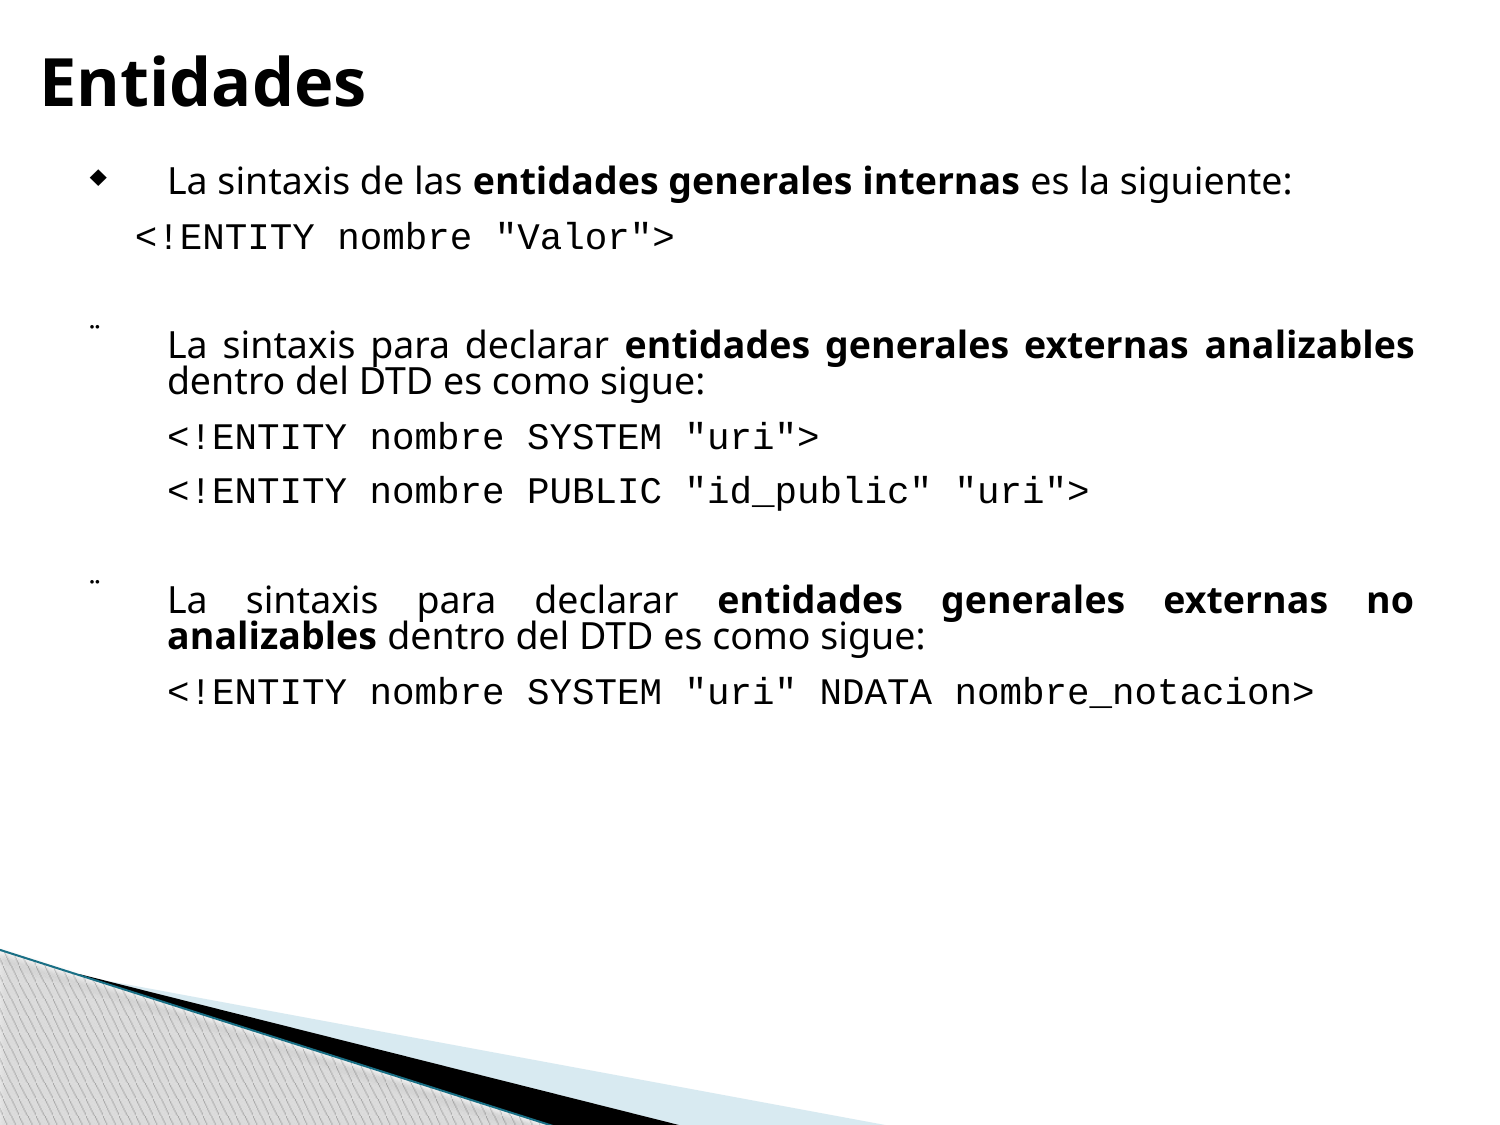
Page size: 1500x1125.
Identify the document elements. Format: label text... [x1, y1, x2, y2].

text_box Entidades [24, 32, 383, 128]
text_box La sintaxis de las entidades generales internas es la siguiente: <!ENTITY nombre "Valor"> La sintaxis para declarar entidades generales externas analizables dentro del DTD es como sigue: <!ENTITY nombre SYSTEM "uri"> <!ENTITY nombre PUBLIC "id_public" "uri"> La sintaxis para declarar entidades generales externas no analizables dentro del DTD es como sigue: <!ENTITY nombre SYSTEM "uri" NDATA nombre_notacion> [42, 165, 1418, 767]
